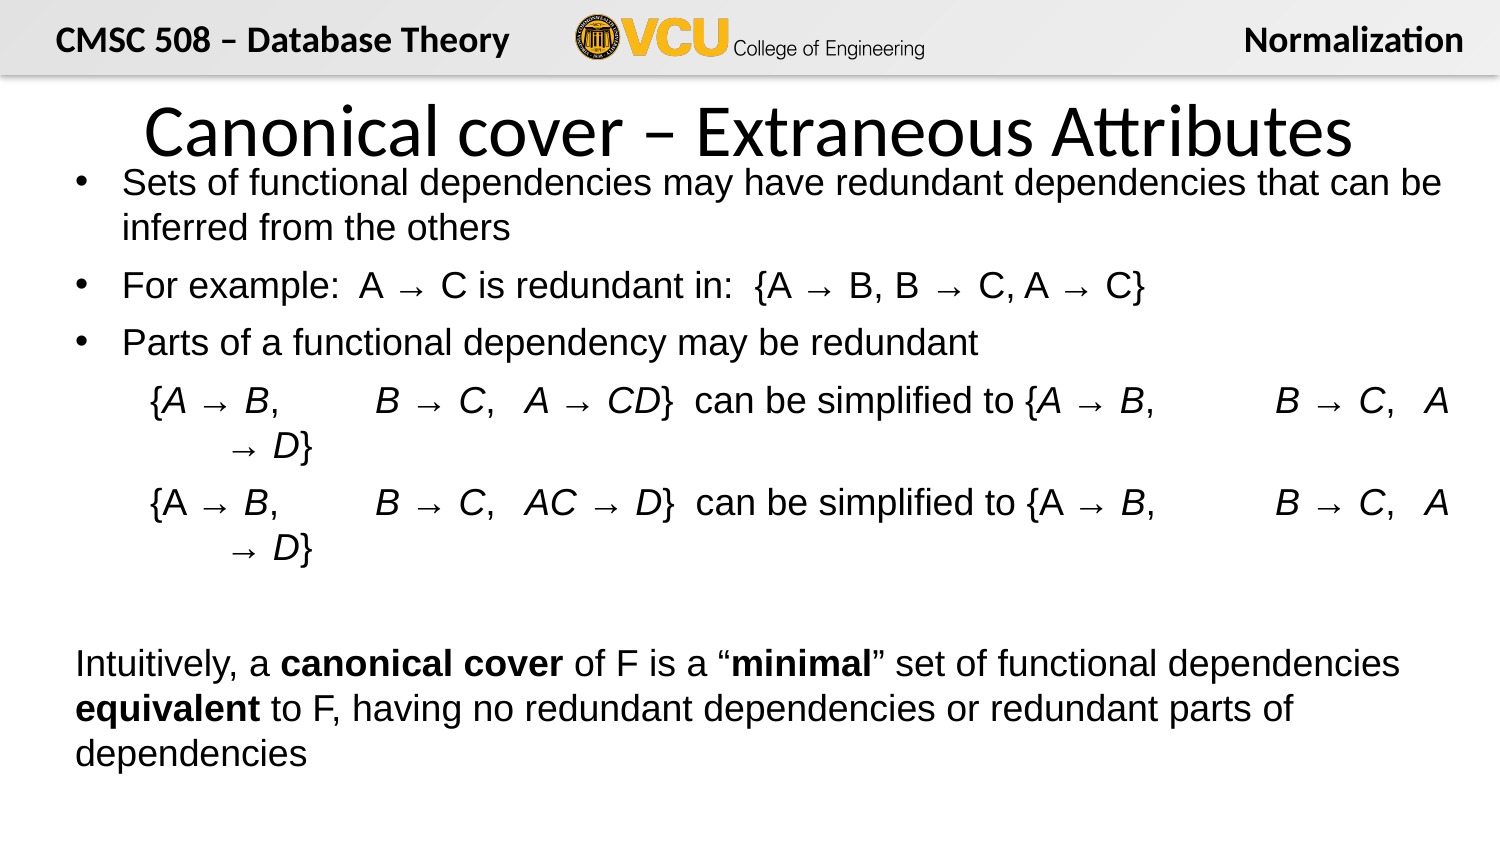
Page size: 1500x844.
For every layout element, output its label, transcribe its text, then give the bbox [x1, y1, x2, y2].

title Canonical cover – Extraneous Attributes [75, 85, 1425, 169]
picture [575, 14, 924, 60]
text_box Sets of functional dependencies may have redundant dependencies that can be inferred from the others For example: A → C is redundant in: {A → B, B → C, A → C} Parts of a functional dependency may be redundant {A → B, B → C, A → CD} can be simplified to {A → B, B → C, A → D} {A → B, B → C, AC → D} can be simplified to {A → B, B → C, A → D} Intuitively, a canonical cover of F is a “minimal” set of functional dependencies equivalent to F, having no redundant dependencies or redundant parts of dependencies [75, 158, 1488, 774]
